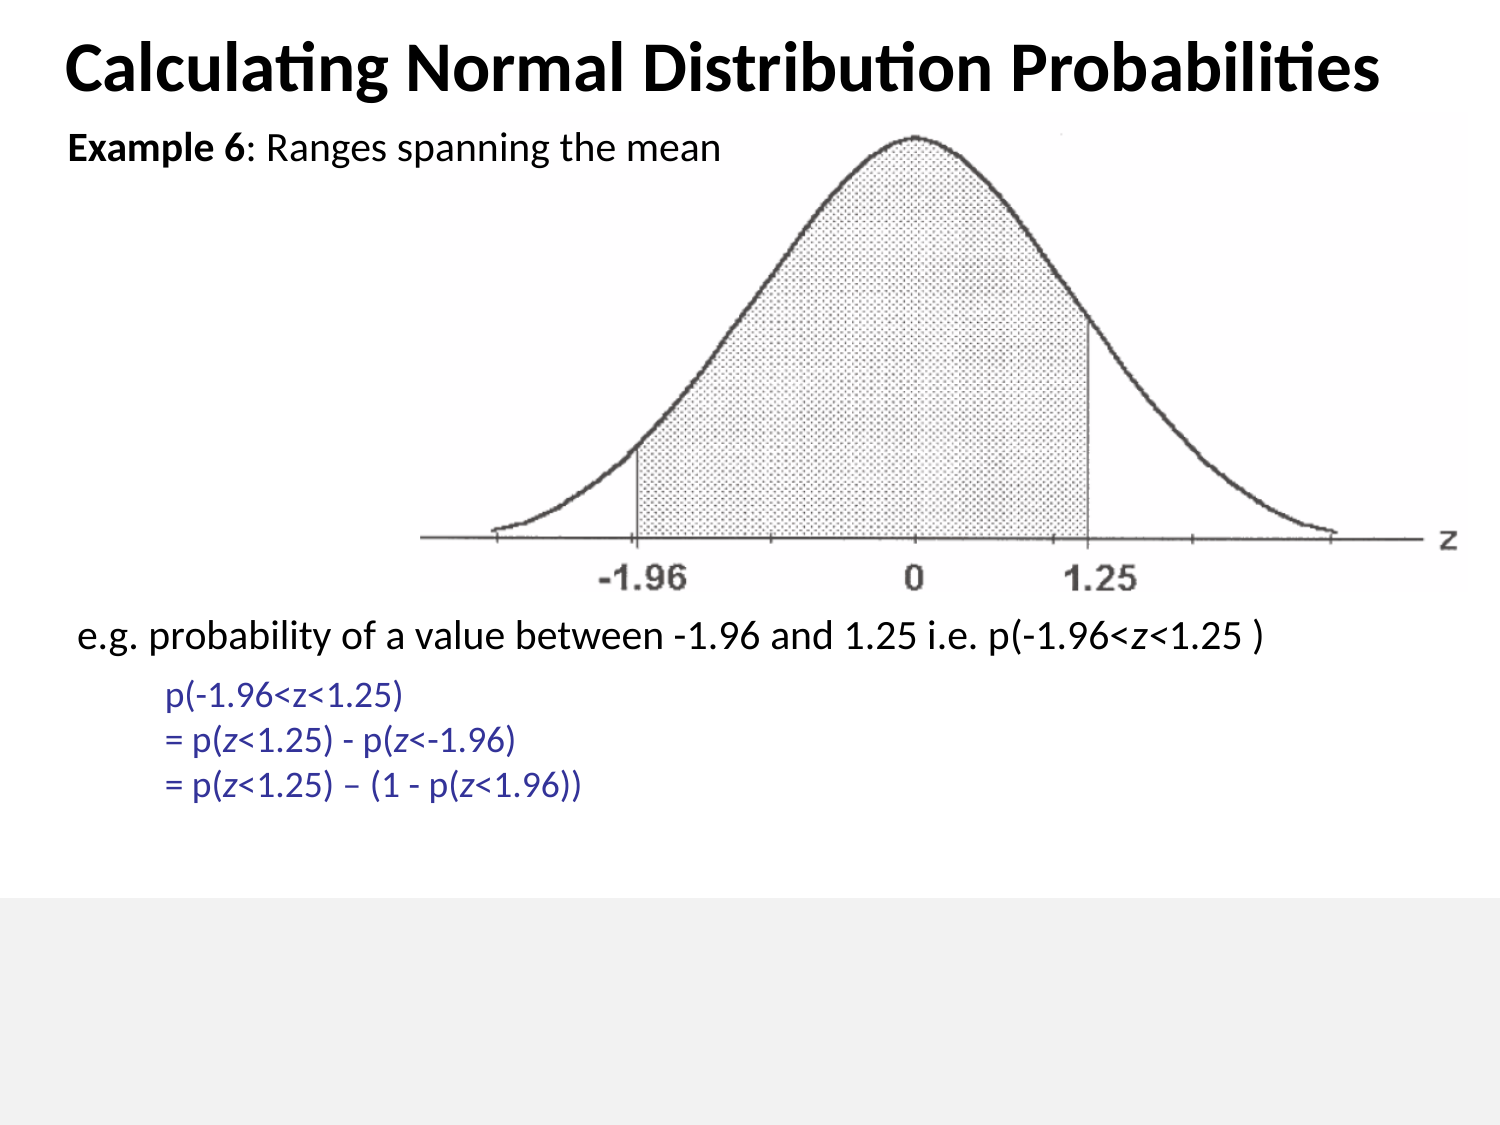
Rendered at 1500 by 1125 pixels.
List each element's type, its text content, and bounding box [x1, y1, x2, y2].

text_box e.g. probability of a value between -1.96 and 1.25 i.e. p(-1.96<z<1.25 ) [62, 600, 1425, 665]
text_box p(-1.96<z<1.25) = p(z<1.25) - p(z<-1.96) = p(z<1.25) – (1 - p(z<1.96)) [150, 662, 1150, 813]
picture [399, 112, 1468, 593]
title Calculating Normal Distribution Probabilities [50, 12, 1400, 200]
